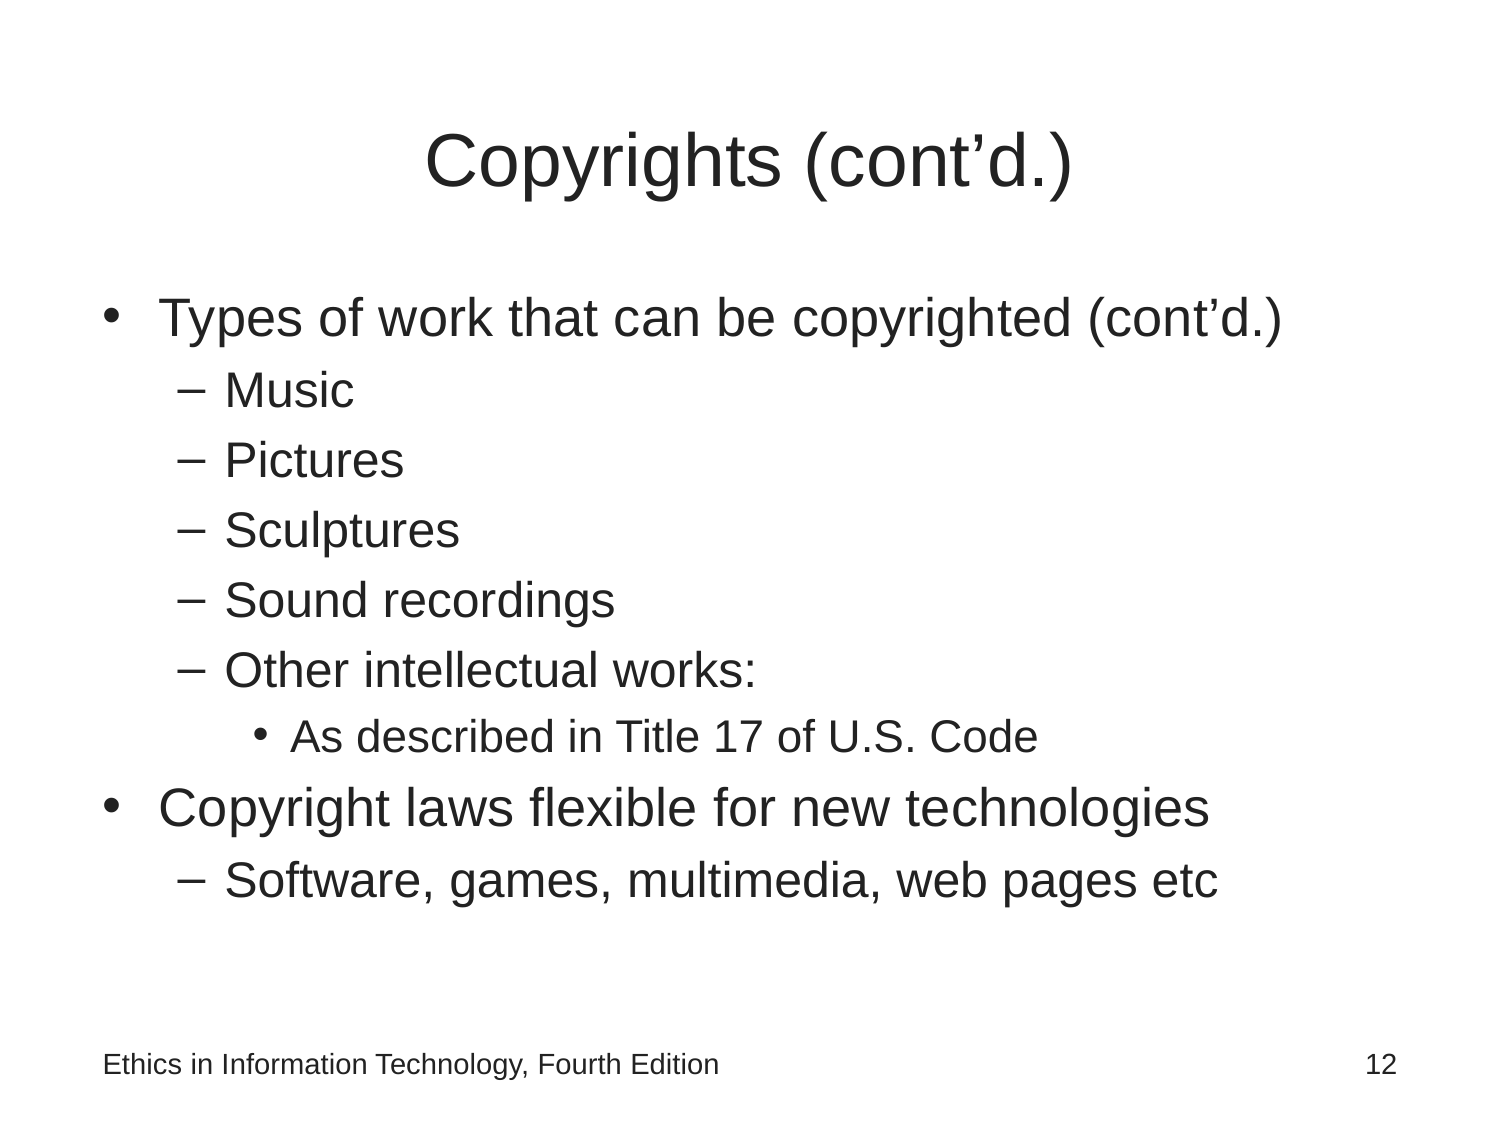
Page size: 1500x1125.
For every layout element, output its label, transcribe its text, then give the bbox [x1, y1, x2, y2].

title Copyrights (cont’d.) [87, 62, 1413, 250]
text_box Ethics in Information Technology, Fourth Edition [87, 1037, 1299, 1100]
list Types of work that can be copyrighted (cont’d.) Music Pictures Sculptures Sound recordings Other intellectual works: As described in Title 17 of U.S. Code Copyright laws flexible for new technologies Software, games, multimedia, web pages etc [87, 275, 1413, 1025]
text_box ‹#› [1299, 1037, 1413, 1100]
